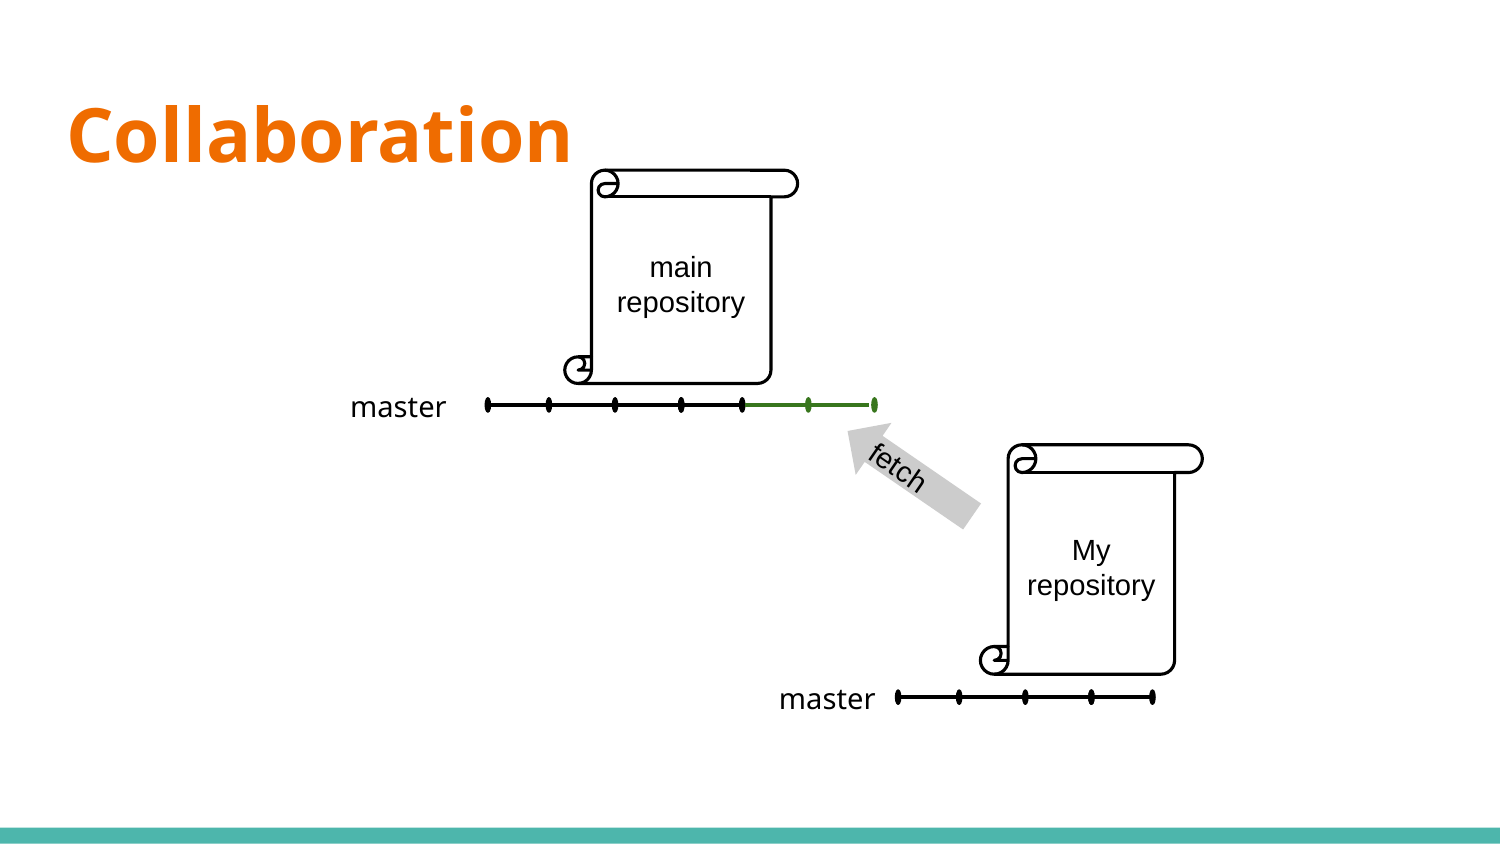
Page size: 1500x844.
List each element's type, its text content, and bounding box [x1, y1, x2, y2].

text_box master [335, 372, 467, 412]
text_box My repository [980, 444, 1203, 675]
text_box [1150, 690, 1156, 705]
text_box [678, 397, 684, 404]
text_box fetch [847, 422, 982, 530]
text_box [805, 397, 811, 405]
text_box [956, 690, 962, 699]
text_box master [763, 665, 896, 705]
text_box [1022, 690, 1028, 698]
title Collaboration [51, 72, 1449, 189]
text_box [871, 397, 878, 413]
text_box [612, 397, 618, 409]
text_box [485, 397, 491, 404]
text_box [739, 397, 745, 406]
text_box [546, 397, 552, 407]
text_box main repository [564, 170, 798, 384]
